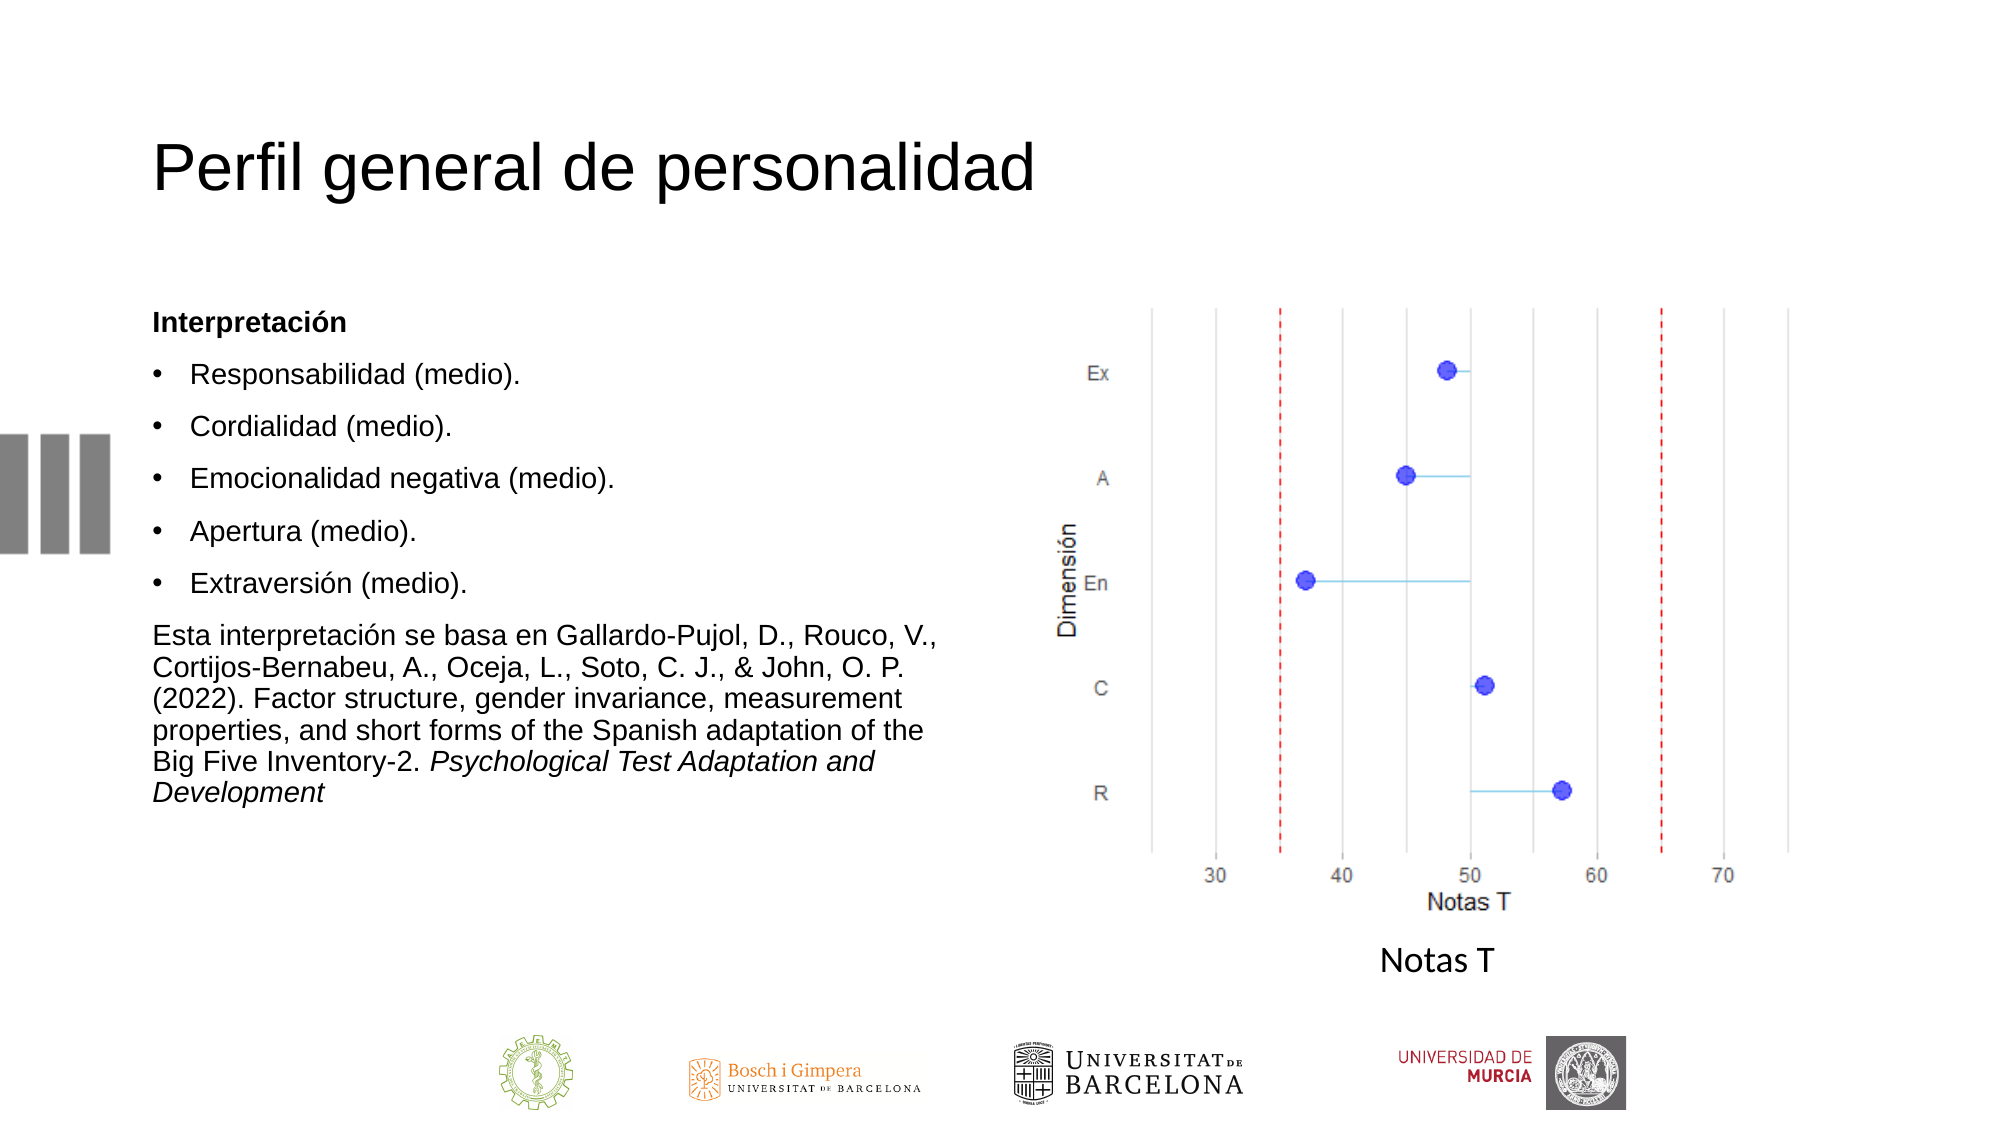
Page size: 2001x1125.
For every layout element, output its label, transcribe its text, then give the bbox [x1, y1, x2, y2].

title Perfil general de personalidad [137, 59, 1863, 278]
picture [0, 420, 123, 563]
text_box Notas T [1012, 927, 1863, 1011]
list Interpretación Responsabilidad (medio). Cordialidad (medio). Emocionalidad negativa (medio). Apertura (medio). Extraversión (medio). Esta interpretación se basa en Gallardo-Pujol, D., Rouco, V., Cortijos-Bernabeu, A., Oceja, L., Soto, C. J., & John, O. P. (2022). Factor structure, gender invariance, measurement properties, and short forms of the Spanish adaptation of the Big Five Inventory-2. Psychological Test Adaptation and Development [137, 299, 988, 1014]
picture [1331, 1036, 1627, 1110]
picture [1043, 297, 1832, 928]
picture [499, 1035, 573, 1110]
picture [1014, 1042, 1243, 1105]
picture [684, 1031, 926, 1125]
